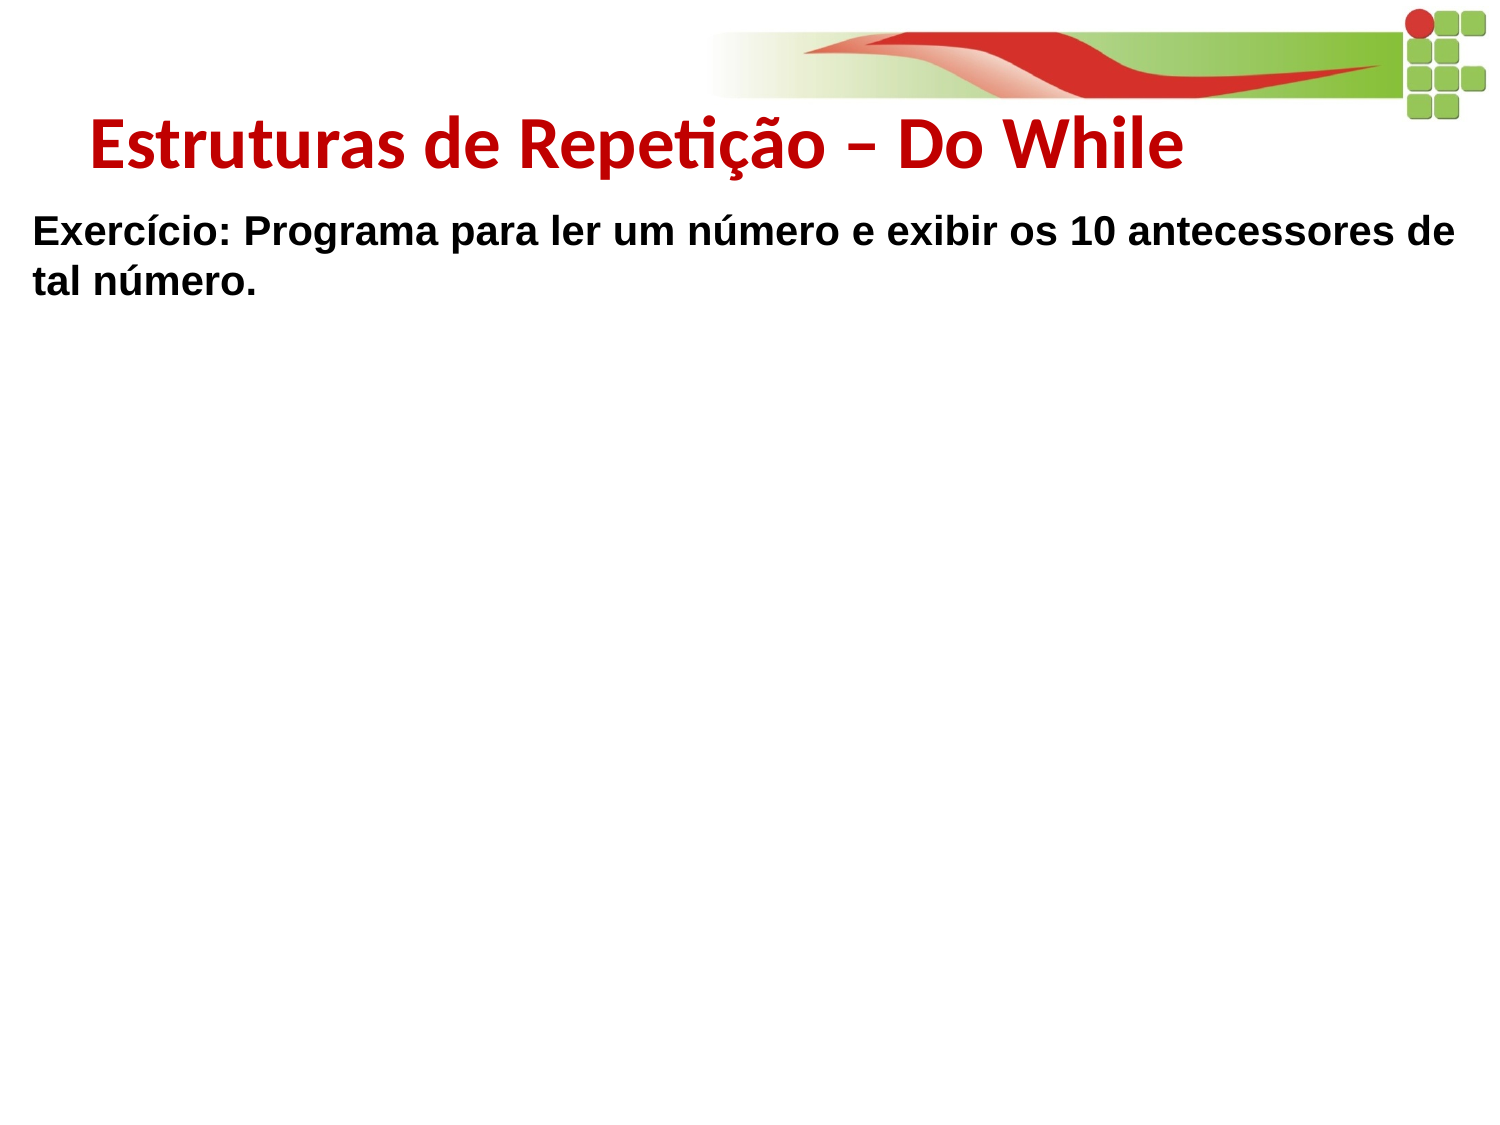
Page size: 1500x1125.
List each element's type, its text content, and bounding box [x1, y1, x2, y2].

text_box Exercício: Programa para ler um número e exibir os 10 antecessores de tal número. [17, 196, 1471, 442]
text_box Estruturas de Repetição – Do While [74, 45, 1425, 196]
picture [703, 6, 1489, 122]
